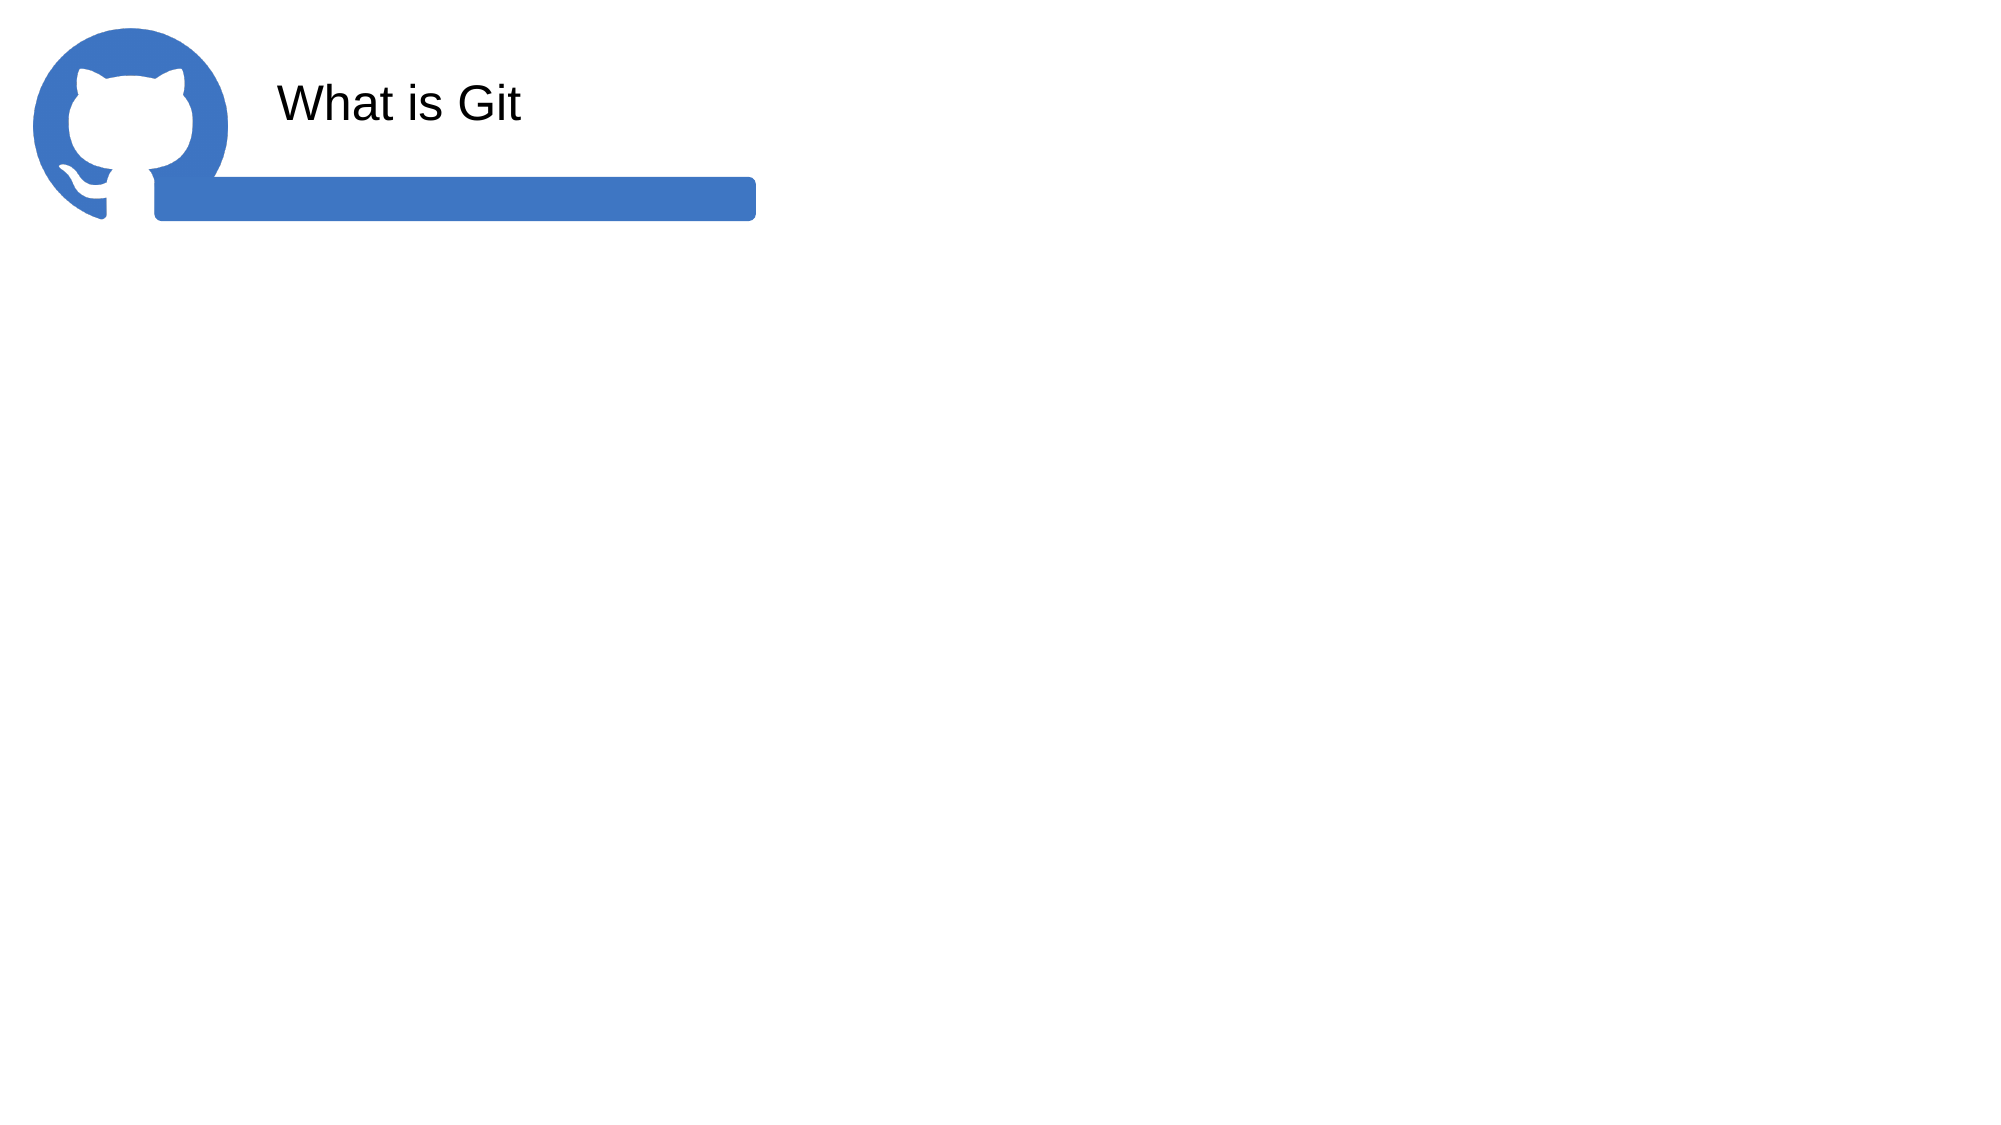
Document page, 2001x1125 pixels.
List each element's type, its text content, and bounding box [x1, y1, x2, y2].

text_box [157, 175, 757, 223]
picture [33, 26, 228, 221]
text_box What is Git [262, 62, 1709, 138]
